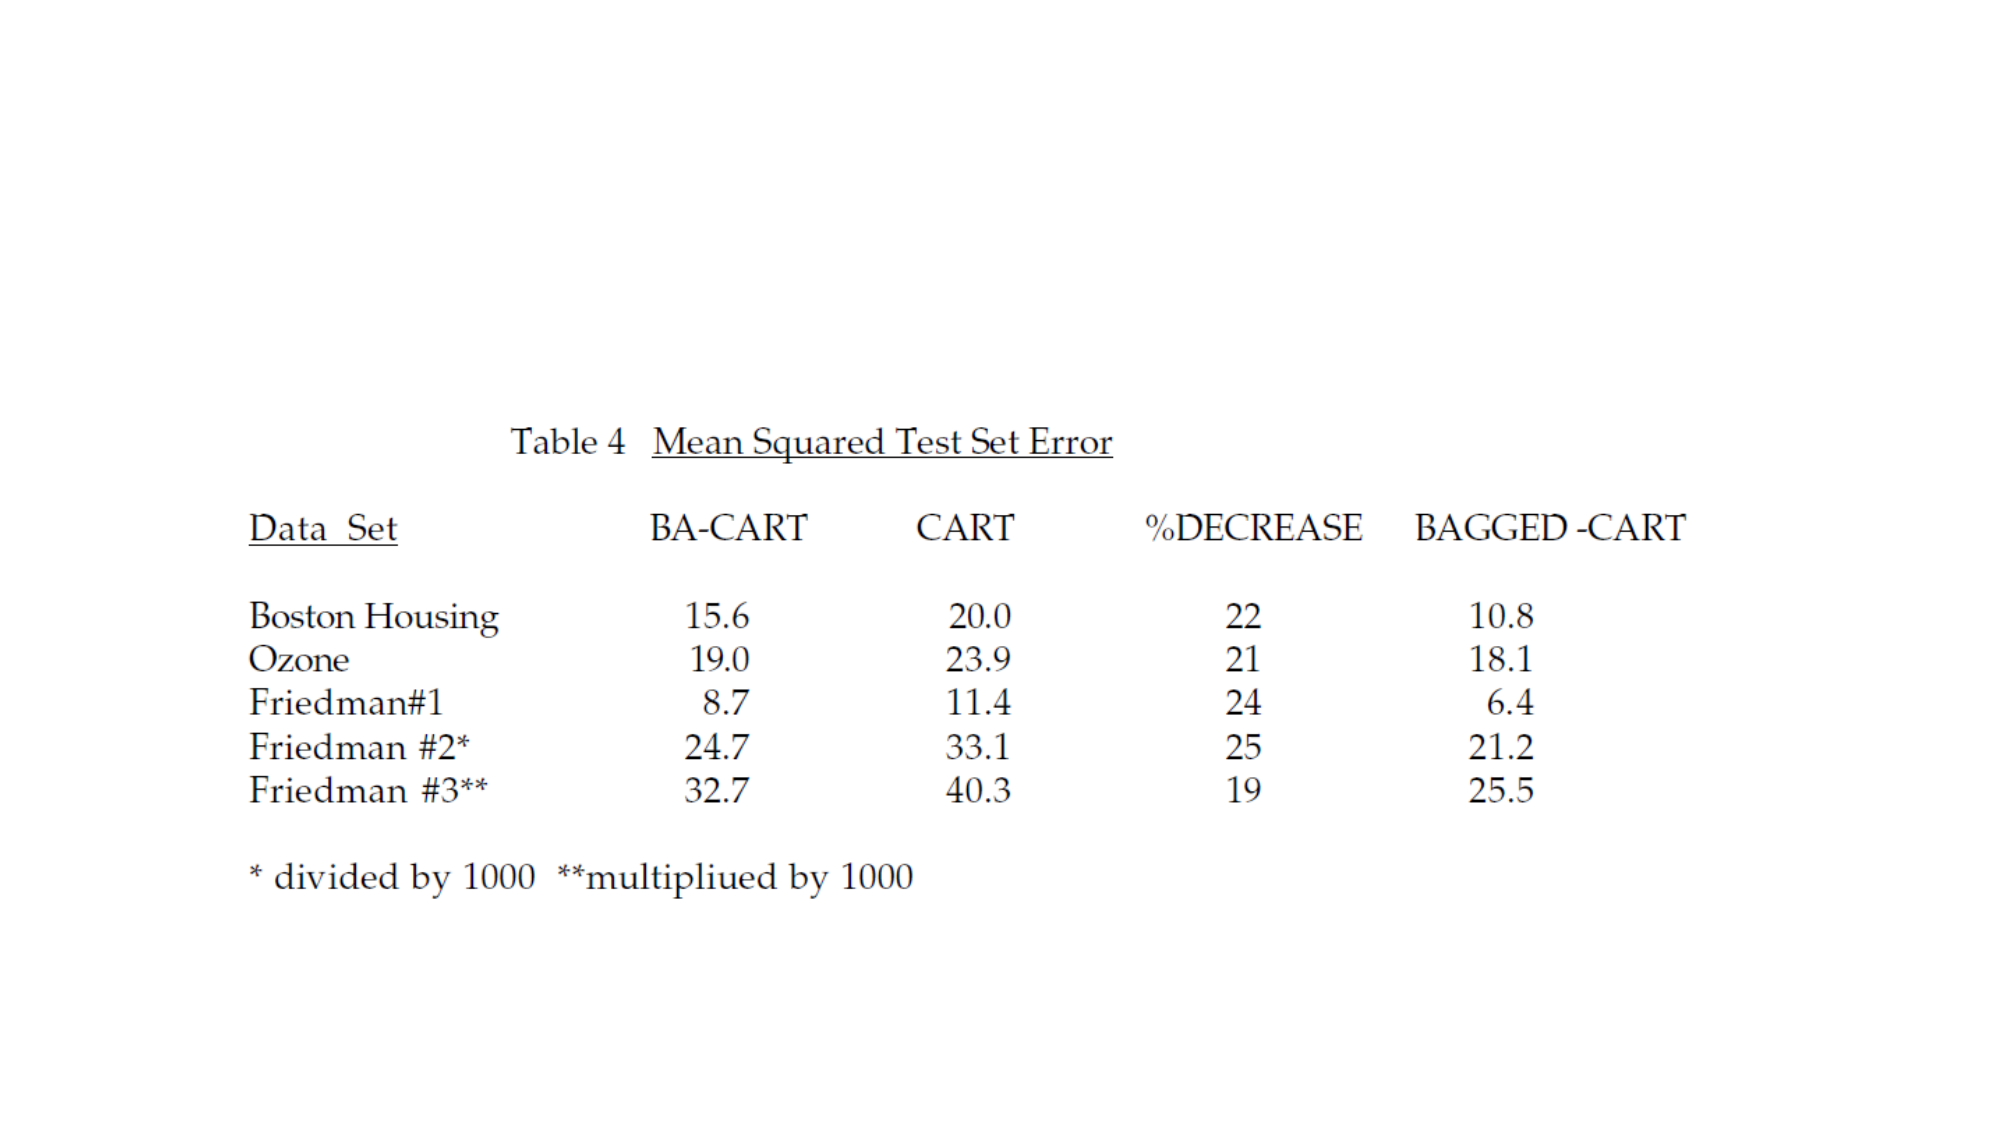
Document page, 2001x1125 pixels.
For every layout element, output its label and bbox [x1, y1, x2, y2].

picture [188, 394, 1710, 918]
